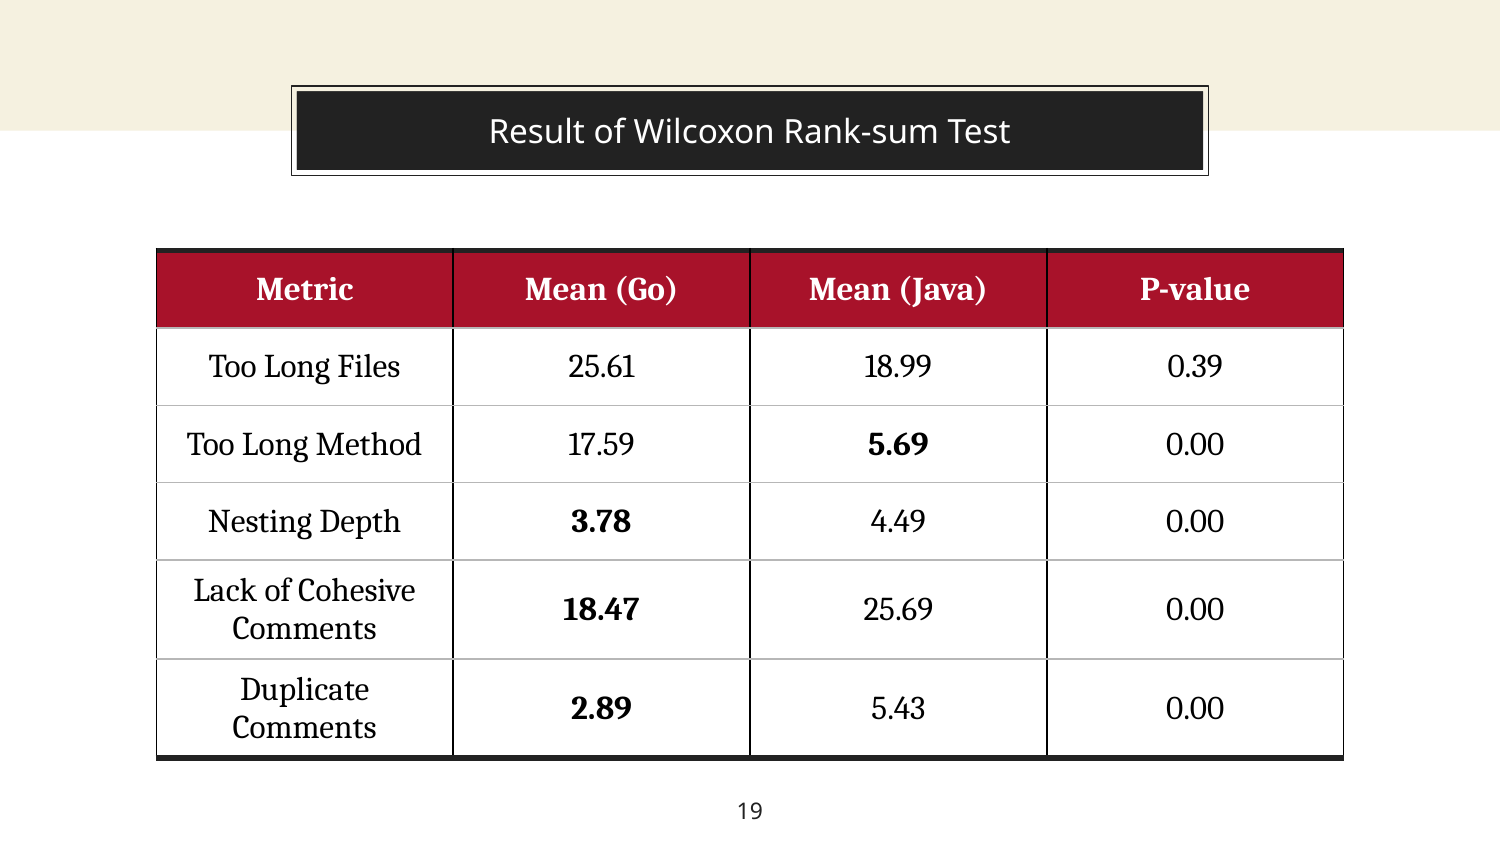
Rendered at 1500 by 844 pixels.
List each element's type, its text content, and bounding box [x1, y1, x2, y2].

table_header Mean (Java) [751, 253, 1046, 327]
table_cell 0.00 [1048, 406, 1343, 482]
table_cell 5.43 [751, 660, 1046, 755]
title Result of Wilcoxon Rank-sum Test [296, 91, 1203, 170]
table_cell 25.61 [454, 329, 749, 405]
table_header P-value [1048, 253, 1343, 327]
table_cell 18.47 [454, 561, 749, 658]
table_cell 0.39 [1048, 329, 1343, 405]
table_header Metric [157, 253, 452, 327]
table_cell Lack of Cohesive Comments [157, 561, 452, 658]
table_cell 5.69 [751, 406, 1046, 482]
table_cell 3.78 [454, 483, 749, 559]
table_cell Too Long Files [157, 329, 452, 405]
table_cell 17.59 [454, 406, 749, 482]
table_cell 25.69 [751, 561, 1046, 658]
table_cell 0.00 [1048, 483, 1343, 559]
table_cell 0.00 [1048, 561, 1343, 658]
table_cell Nesting Depth [157, 483, 452, 559]
slide_number 19 [705, 781, 795, 832]
table_cell 4.49 [751, 483, 1046, 559]
table_cell 2.89 [454, 660, 749, 755]
table_cell 0.00 [1048, 660, 1343, 755]
table_cell 18.99 [751, 329, 1046, 405]
table_header Mean (Go) [454, 253, 749, 327]
table_cell Duplicate Comments [157, 660, 452, 755]
table_cell Too Long Method [157, 406, 452, 482]
